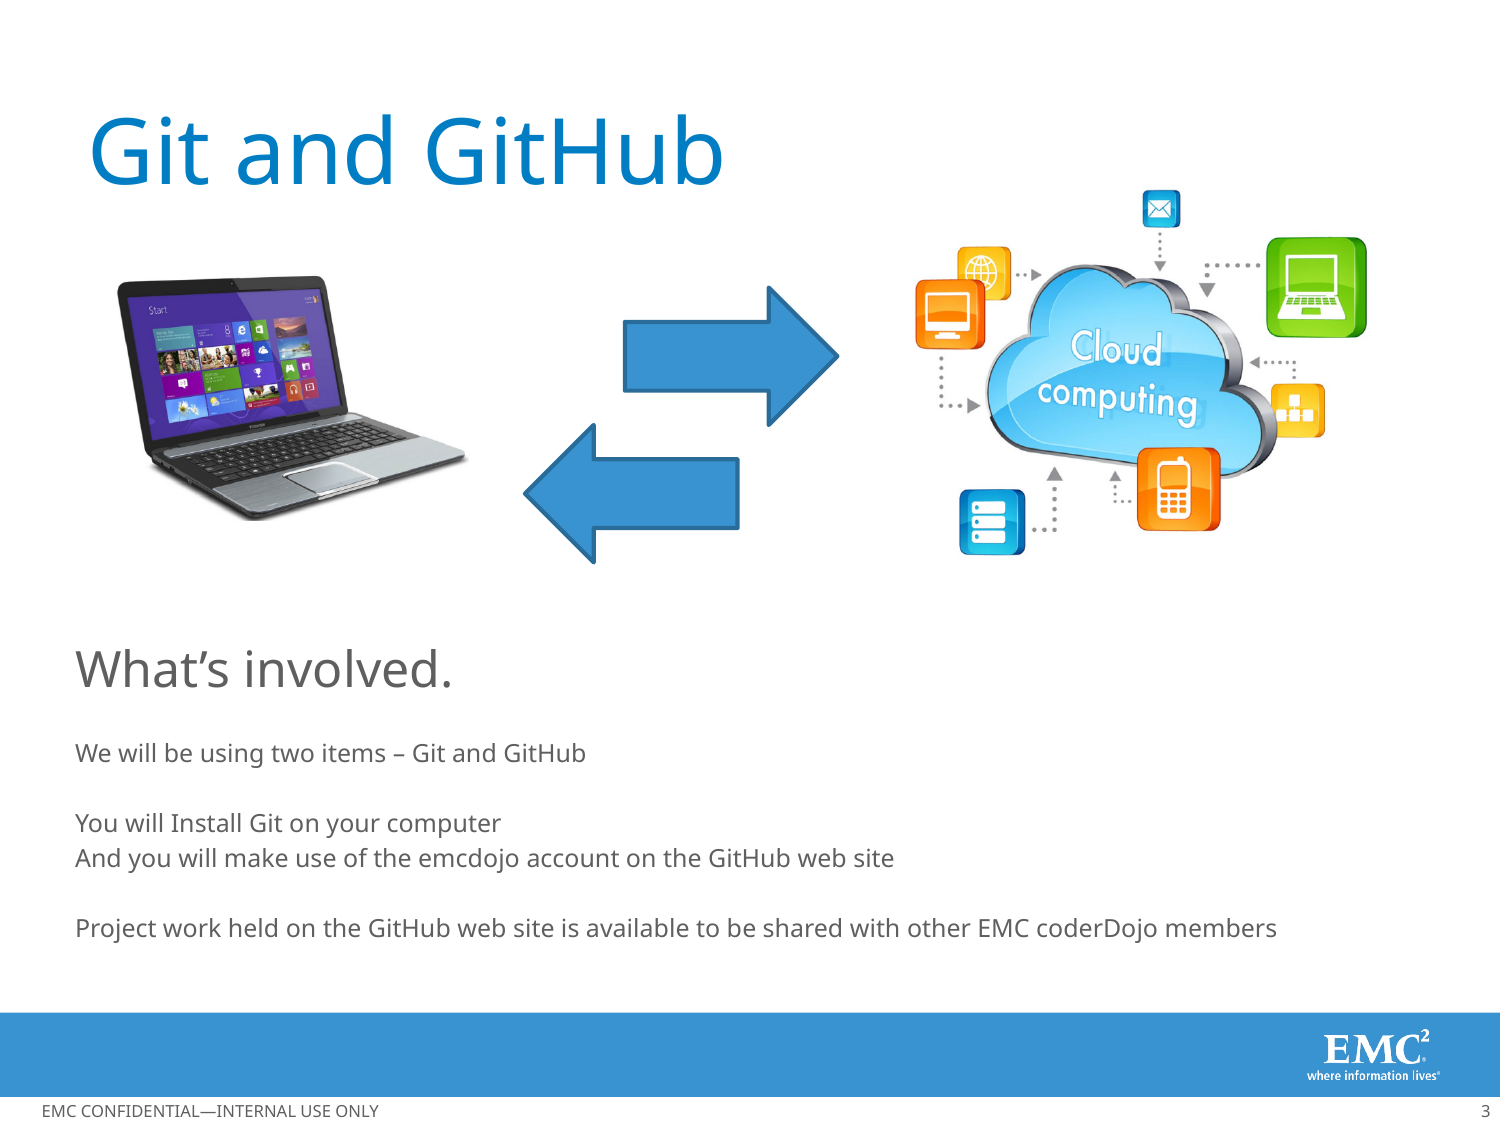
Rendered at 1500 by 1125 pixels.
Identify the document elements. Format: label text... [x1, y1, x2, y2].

picture [112, 274, 469, 522]
picture [899, 174, 1381, 574]
title Git and GitHub [87, 75, 1400, 204]
text_box [622, 285, 840, 427]
text_box What’s involved. We will be using two items – Git and GitHub You will Install Git on your computer And you will make use of the emcdojo account on the GitHub web site Project work held on the GitHub web site is available to be shared with other EMC coderDojo members [75, 637, 1455, 988]
picture [1307, 1029, 1440, 1080]
text_box [522, 423, 740, 565]
